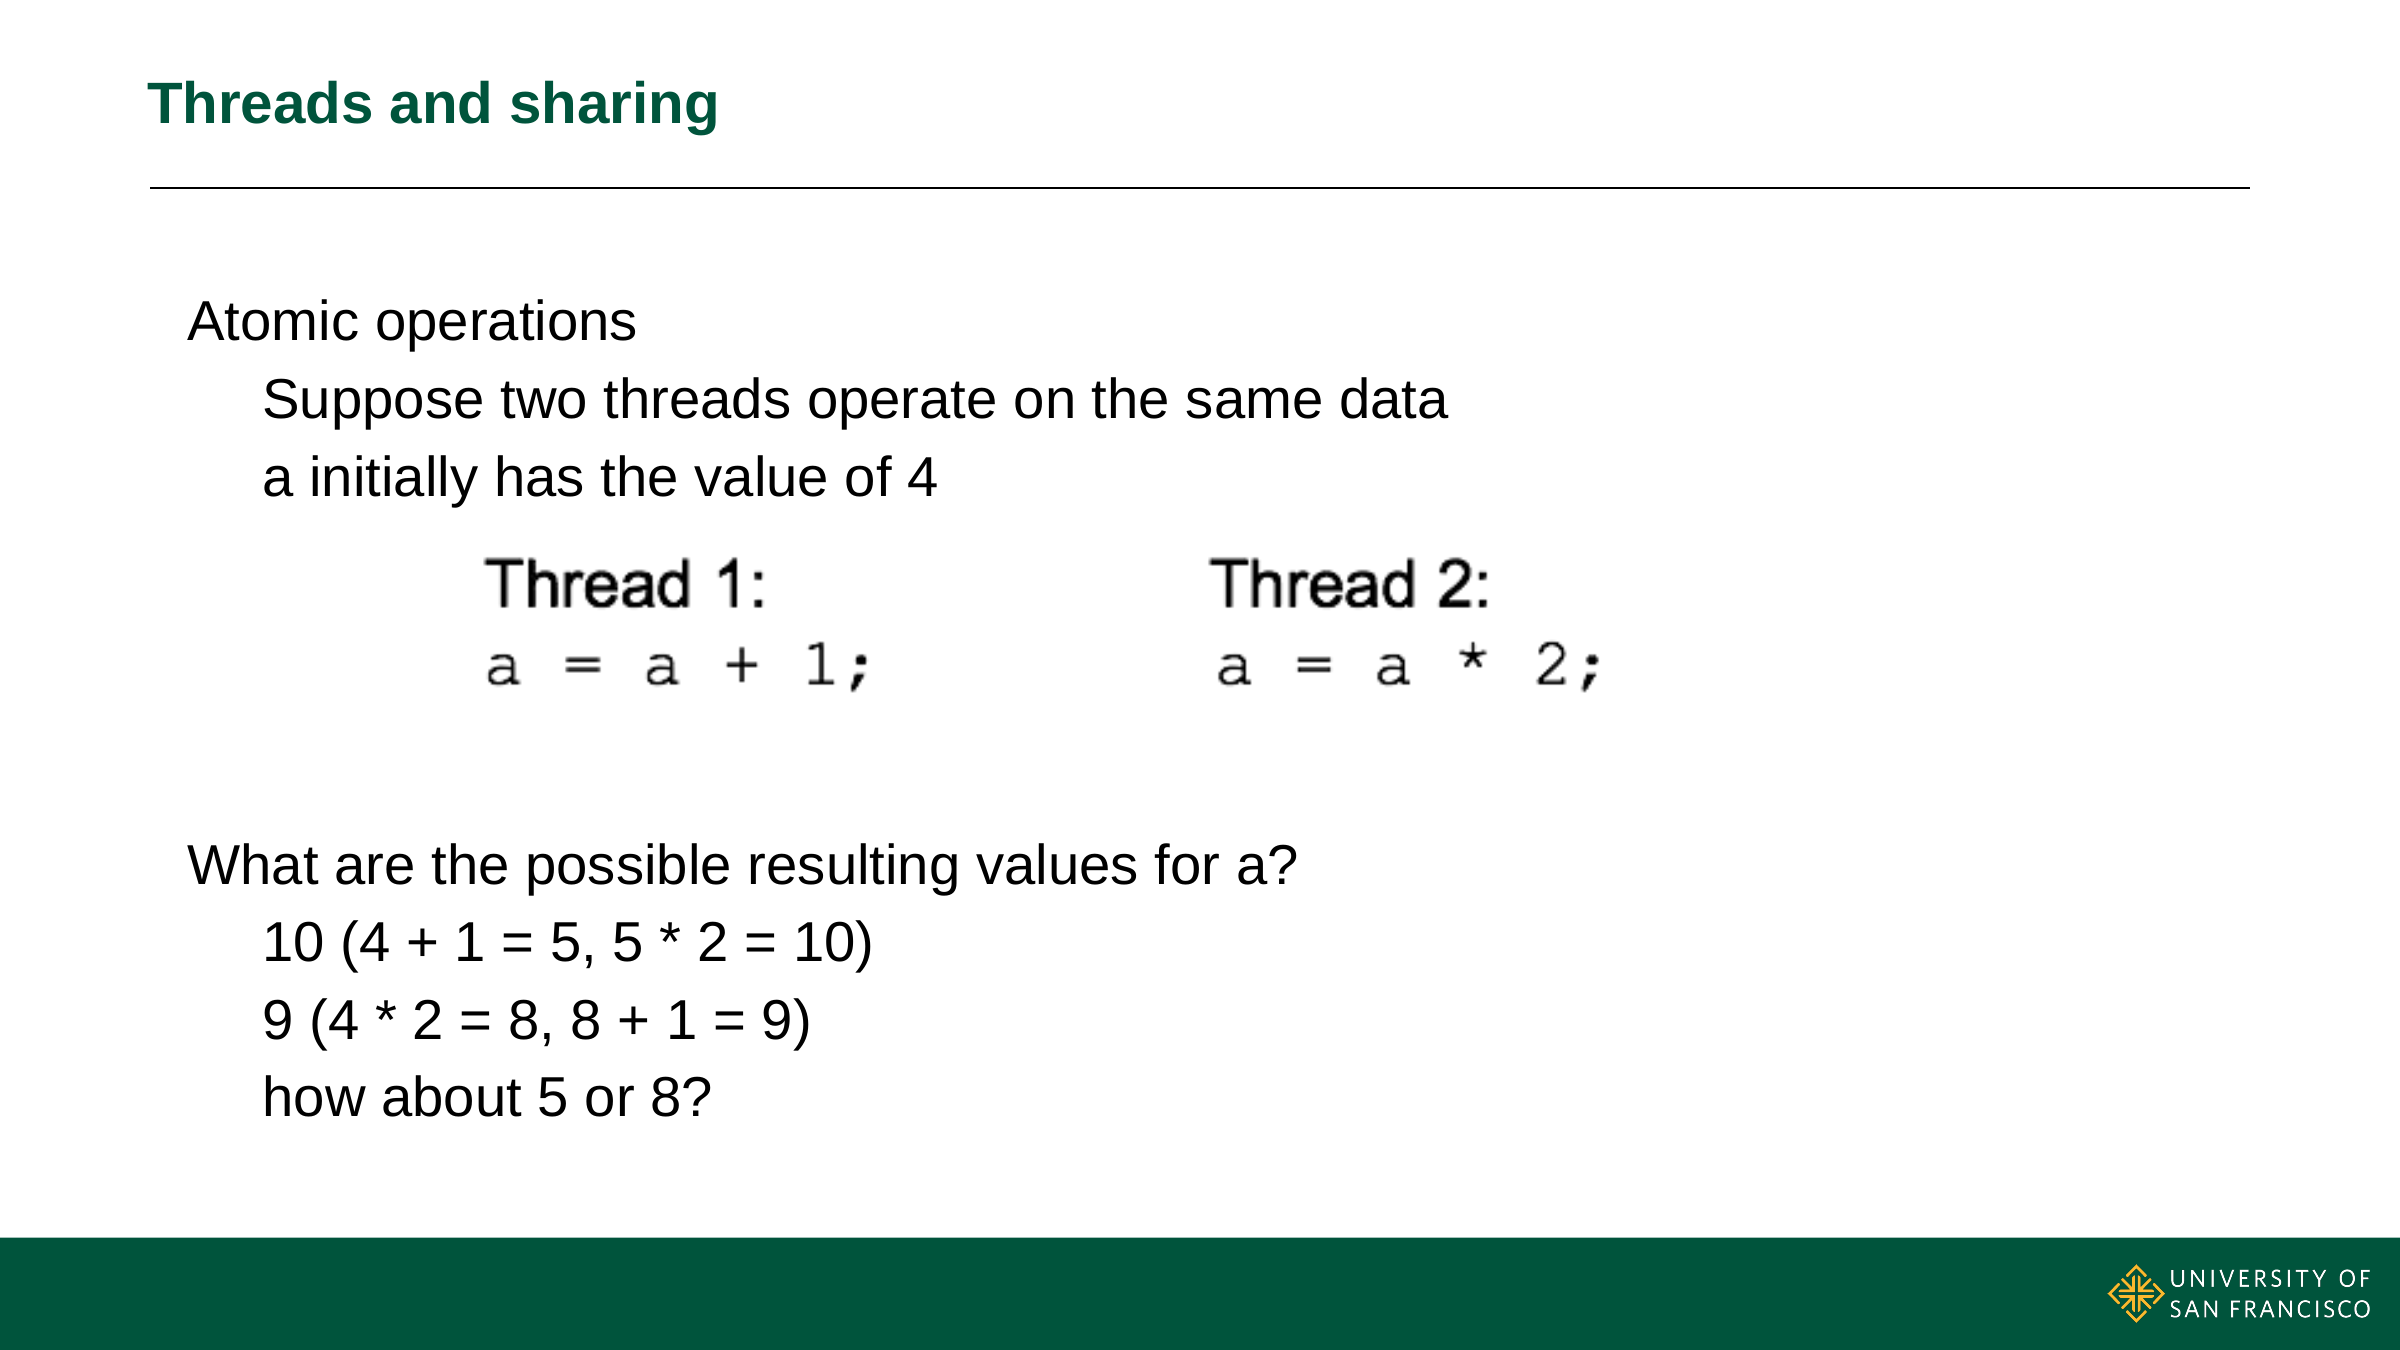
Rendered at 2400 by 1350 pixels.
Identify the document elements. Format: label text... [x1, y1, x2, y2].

picture [2107, 1264, 2370, 1323]
list Atomic operations Suppose two threads operate on the same data a initially has the value of 4 What are the possible resulting values for a? 10 (4 + 1 = 5, 5 * 2 = 10) 9 (4 * 2 = 8, 8 + 1 = 9) how about 5 or 8? [150, 274, 2250, 1147]
title Threads and sharing [146, 25, 2250, 165]
picture [477, 531, 1840, 890]
